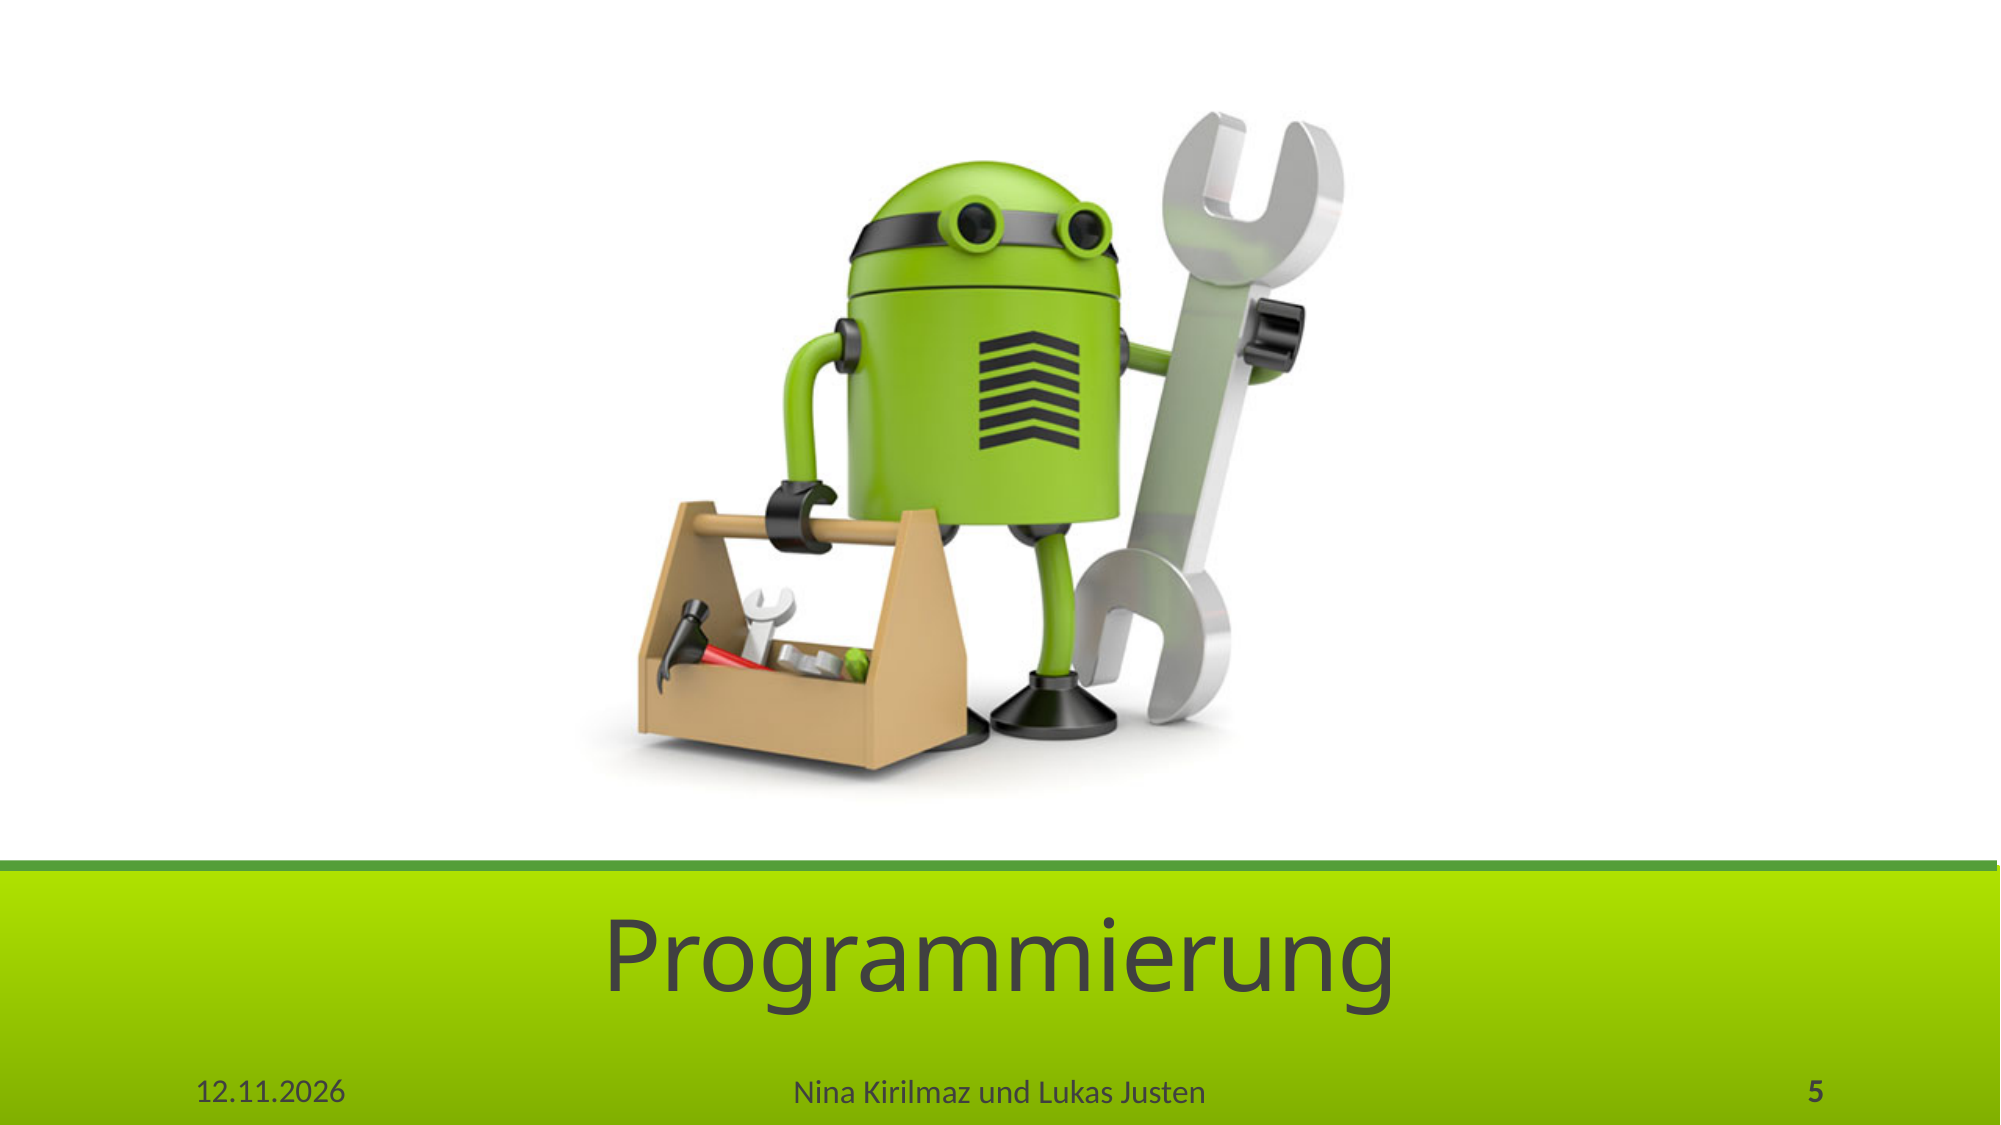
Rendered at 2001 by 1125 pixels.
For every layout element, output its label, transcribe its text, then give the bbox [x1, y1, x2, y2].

title Programmierung [170, 902, 1830, 1038]
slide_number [180, 1059, 586, 1120]
slide_number 5 [1624, 1059, 1840, 1120]
picture [530, 23, 1469, 844]
